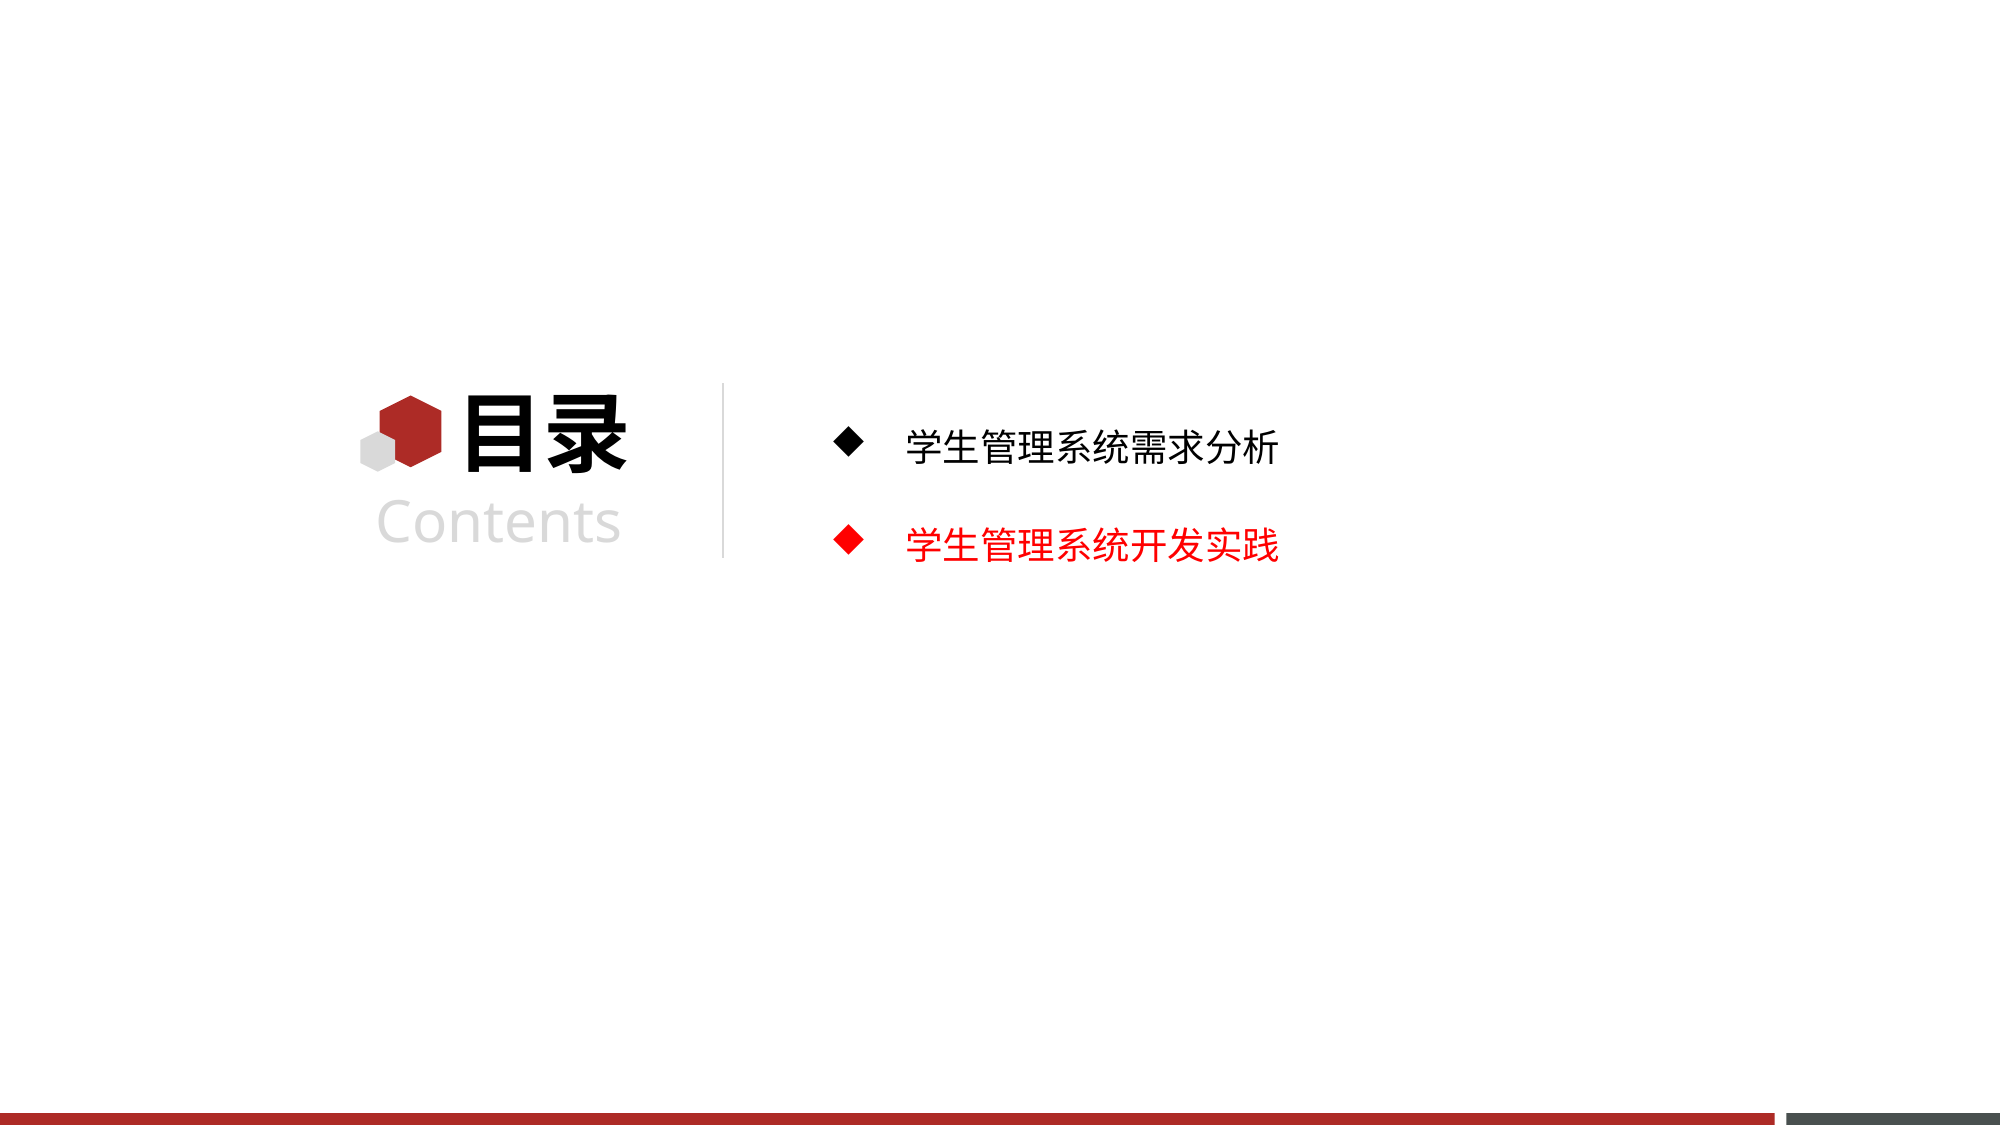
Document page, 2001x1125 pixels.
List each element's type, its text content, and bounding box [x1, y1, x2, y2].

list 学生管理系统需求分析 学生管理系统开发实践 [815, 124, 1796, 823]
